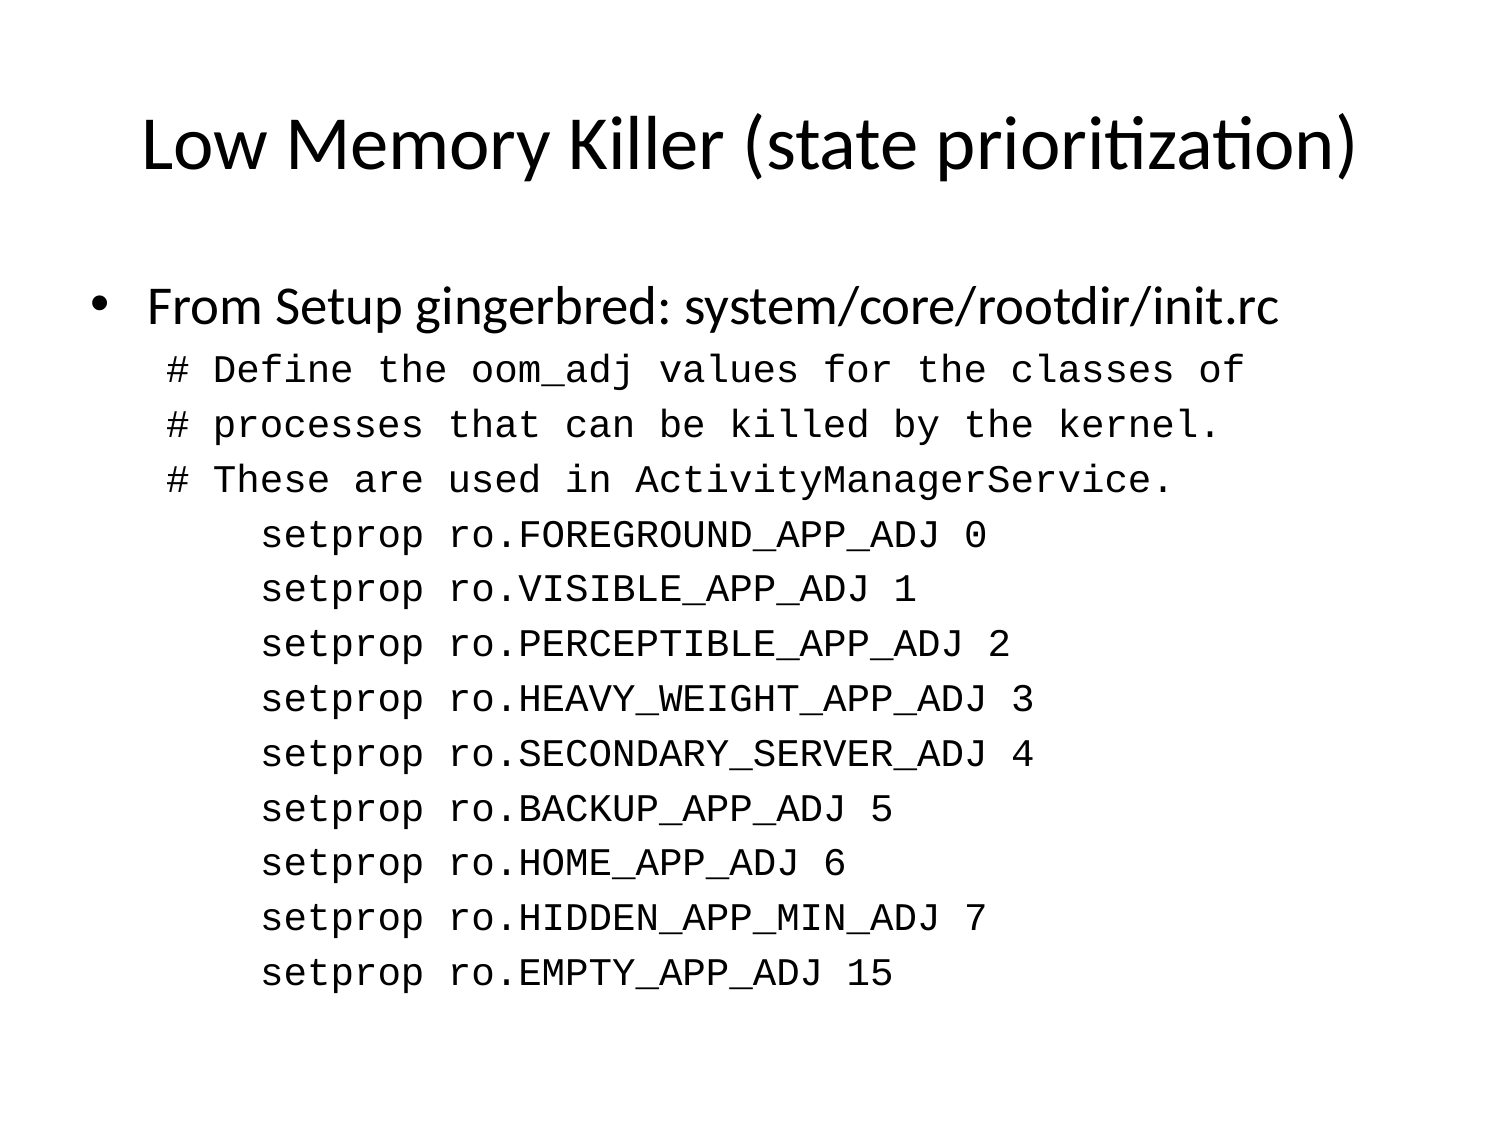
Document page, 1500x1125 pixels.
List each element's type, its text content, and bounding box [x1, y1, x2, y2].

list From Setup gingerbred: system/core/rootdir/init.rc # Define the oom_adj values for the classes of # processes that can be killed by the kernel. # These are used in ActivityManagerService. setprop ro.FOREGROUND_APP_ADJ 0 setprop ro.VISIBLE_APP_ADJ 1 setprop ro.PERCEPTIBLE_APP_ADJ 2 setprop ro.HEAVY_WEIGHT_APP_ADJ 3 setprop ro.SECONDARY_SERVER_ADJ 4 setprop ro.BACKUP_APP_ADJ 5 setprop ro.HOME_APP_ADJ 6 setprop ro.HIDDEN_APP_MIN_ADJ 7 setprop ro.EMPTY_APP_ADJ 15 [75, 262, 1425, 1005]
title Low Memory Killer (state prioritization) [75, 45, 1425, 233]
